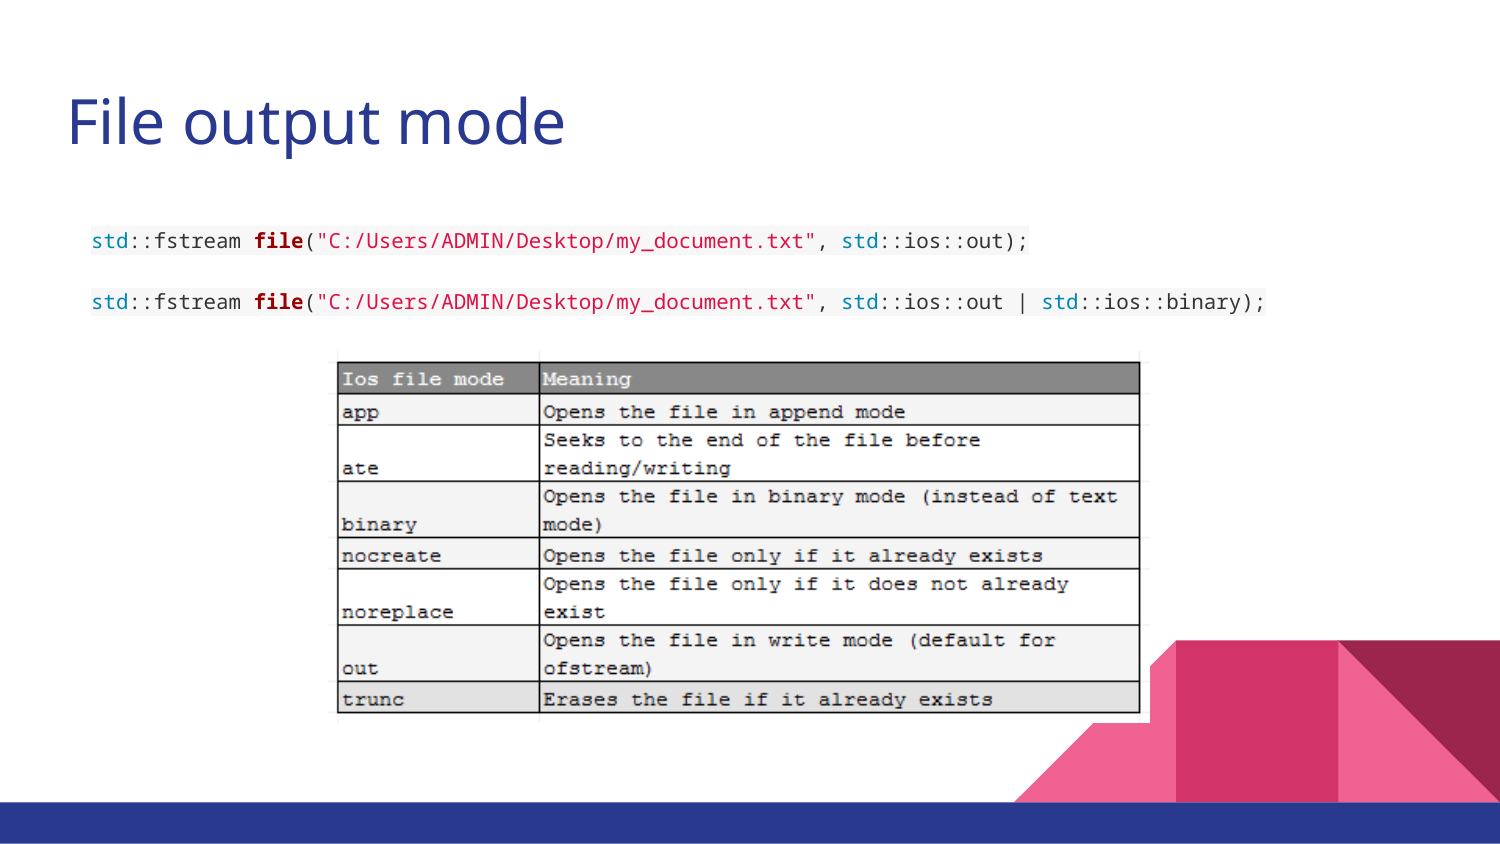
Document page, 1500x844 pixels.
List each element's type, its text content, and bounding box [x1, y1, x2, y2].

picture [327, 350, 1151, 724]
list std::fstream file("C:/Users/ADMIN/Desktop/my_document.txt", std::ios::out); std::fstream file("C:/Users/ADMIN/Desktop/my_document.txt", std::ios::out | std::ios::binary); [51, 201, 1449, 750]
title File output mode [51, 67, 1449, 167]
